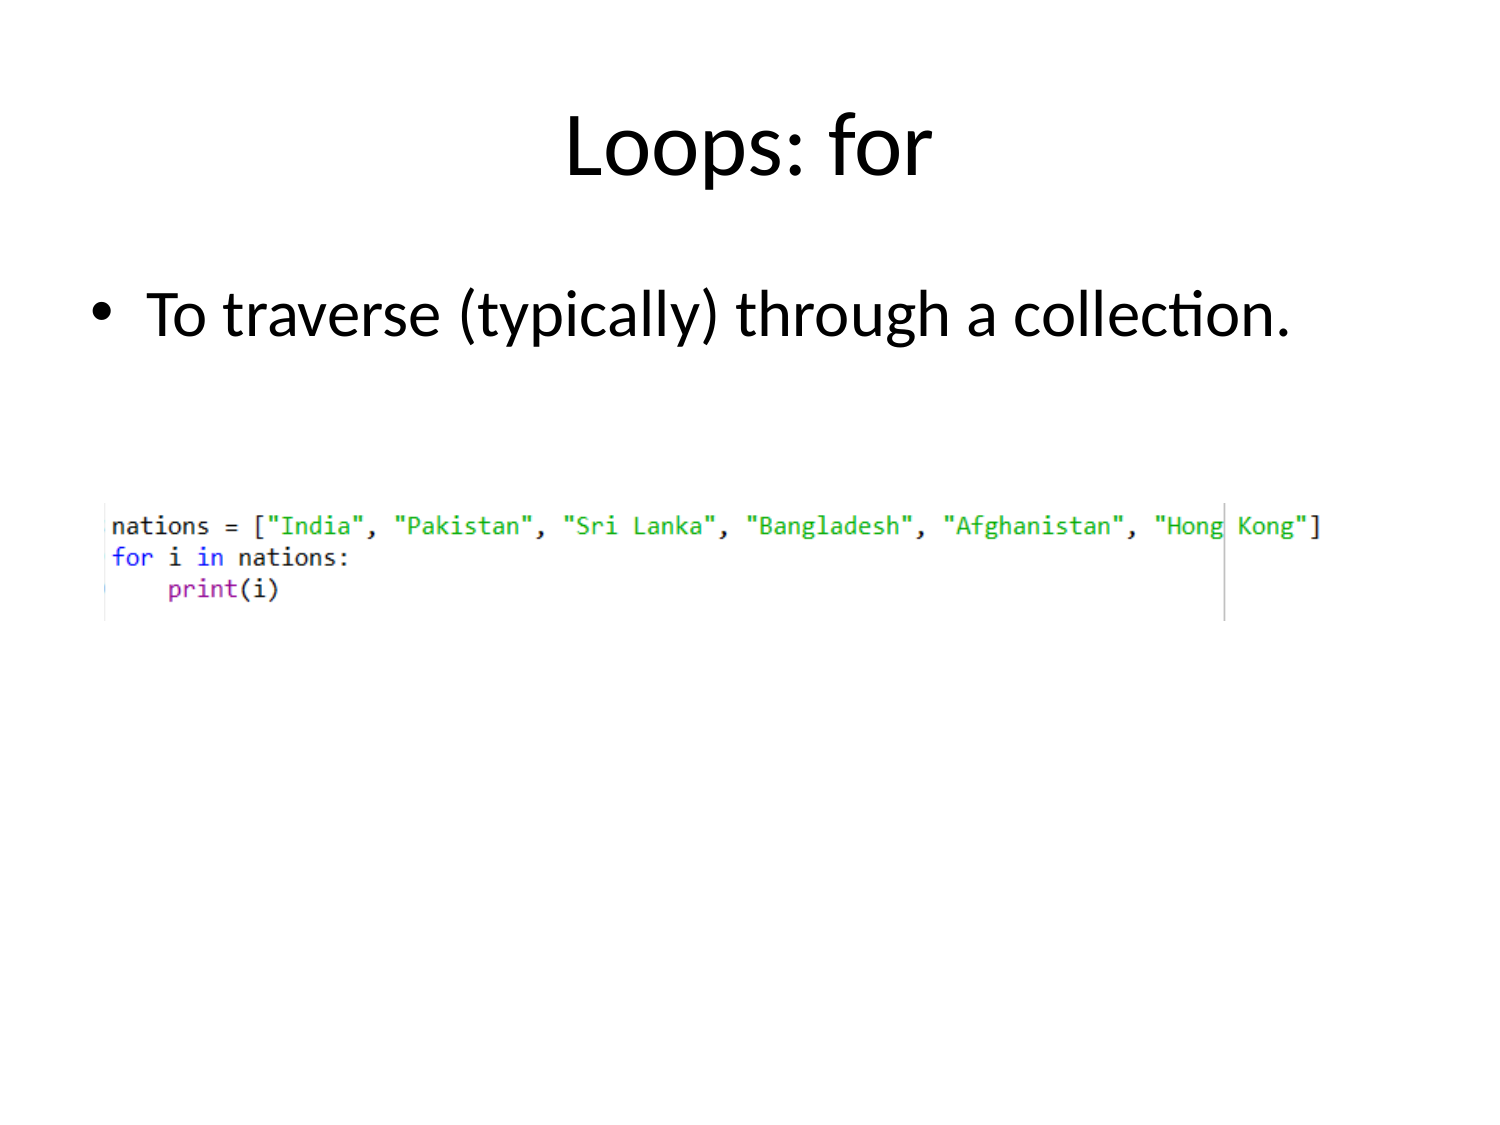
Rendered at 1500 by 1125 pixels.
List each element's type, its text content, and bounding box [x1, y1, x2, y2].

title Loops: for [75, 45, 1425, 233]
list To traverse (typically) through a collection. [75, 262, 1425, 1005]
picture [104, 503, 1396, 622]
